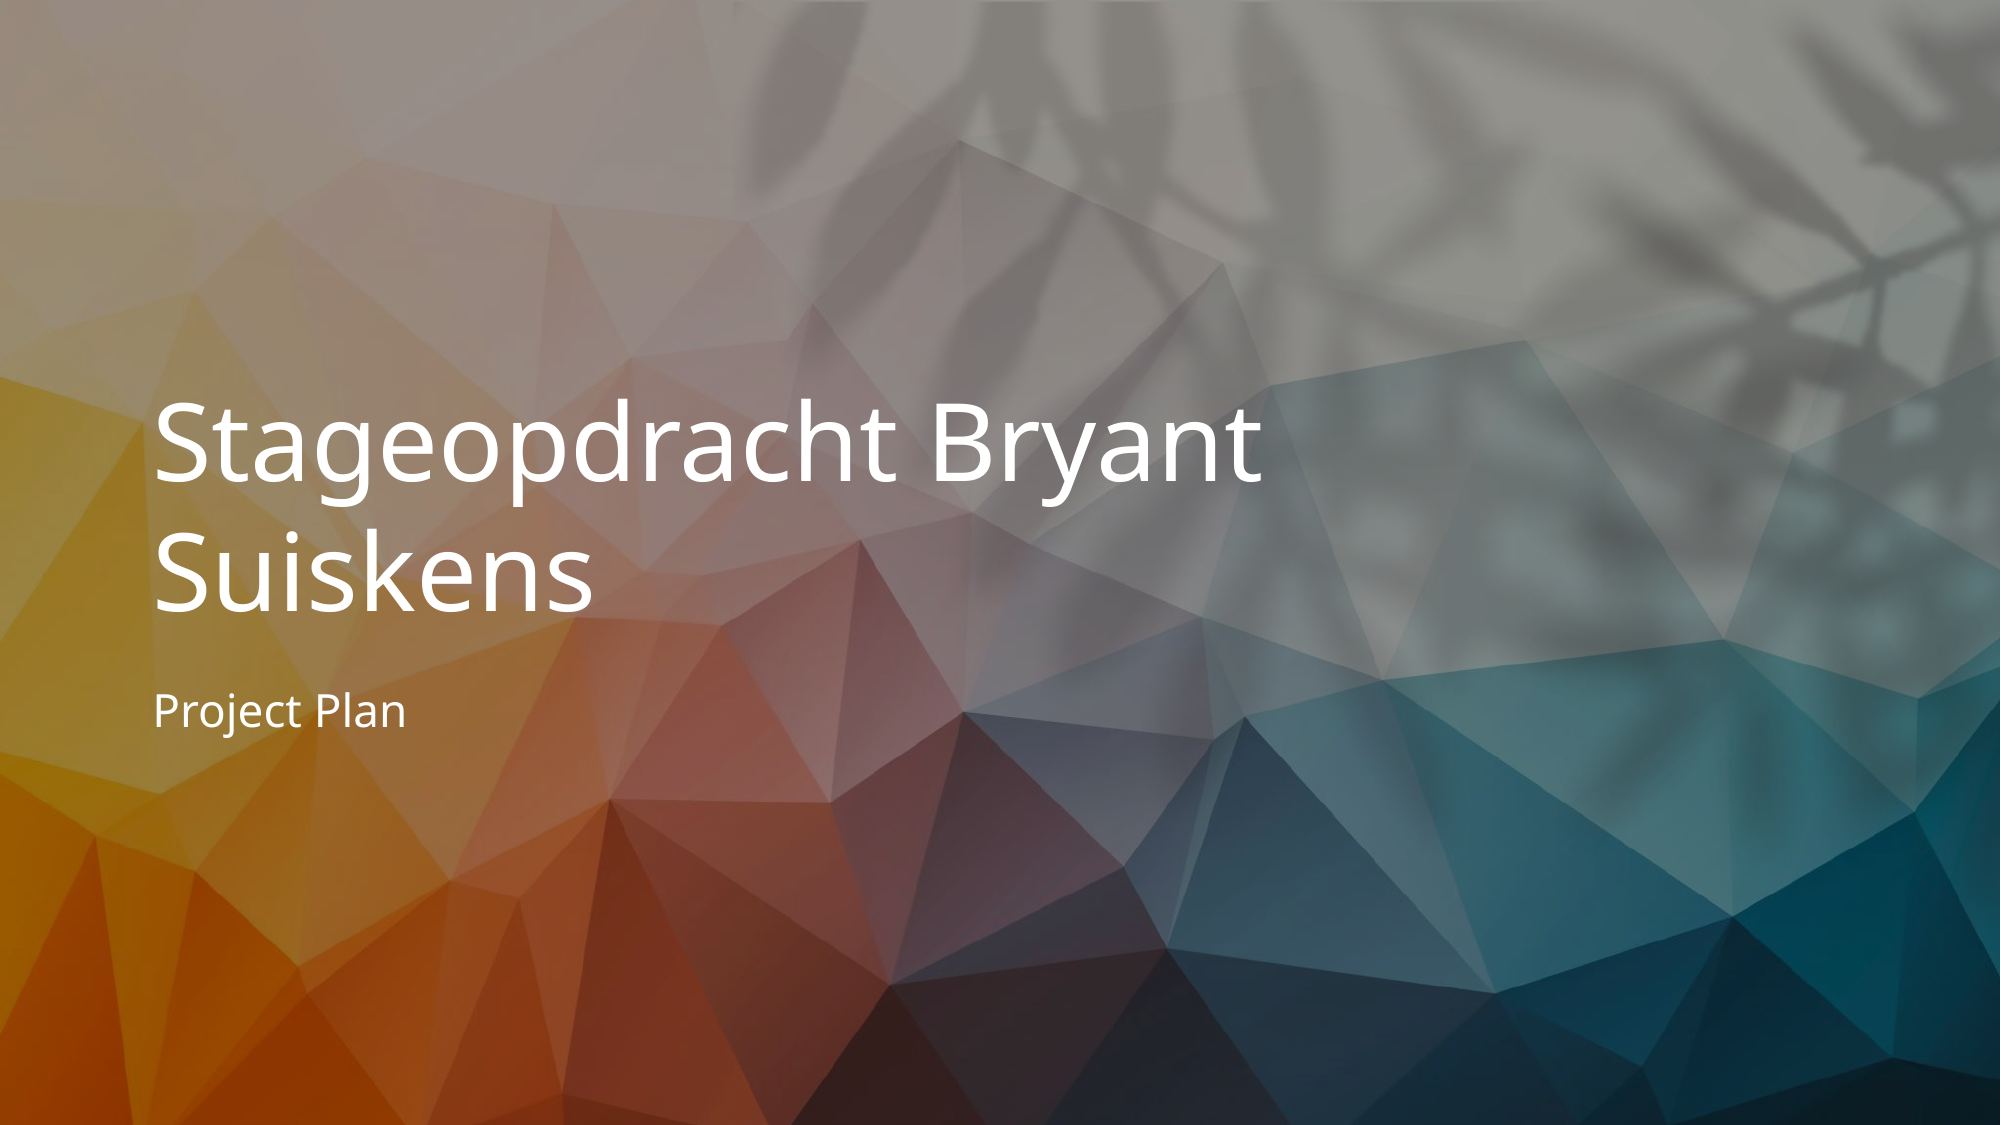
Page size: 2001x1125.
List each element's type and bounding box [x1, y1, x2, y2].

text_box [732, 0, 2000, 1125]
picture [0, 0, 732, 1125]
